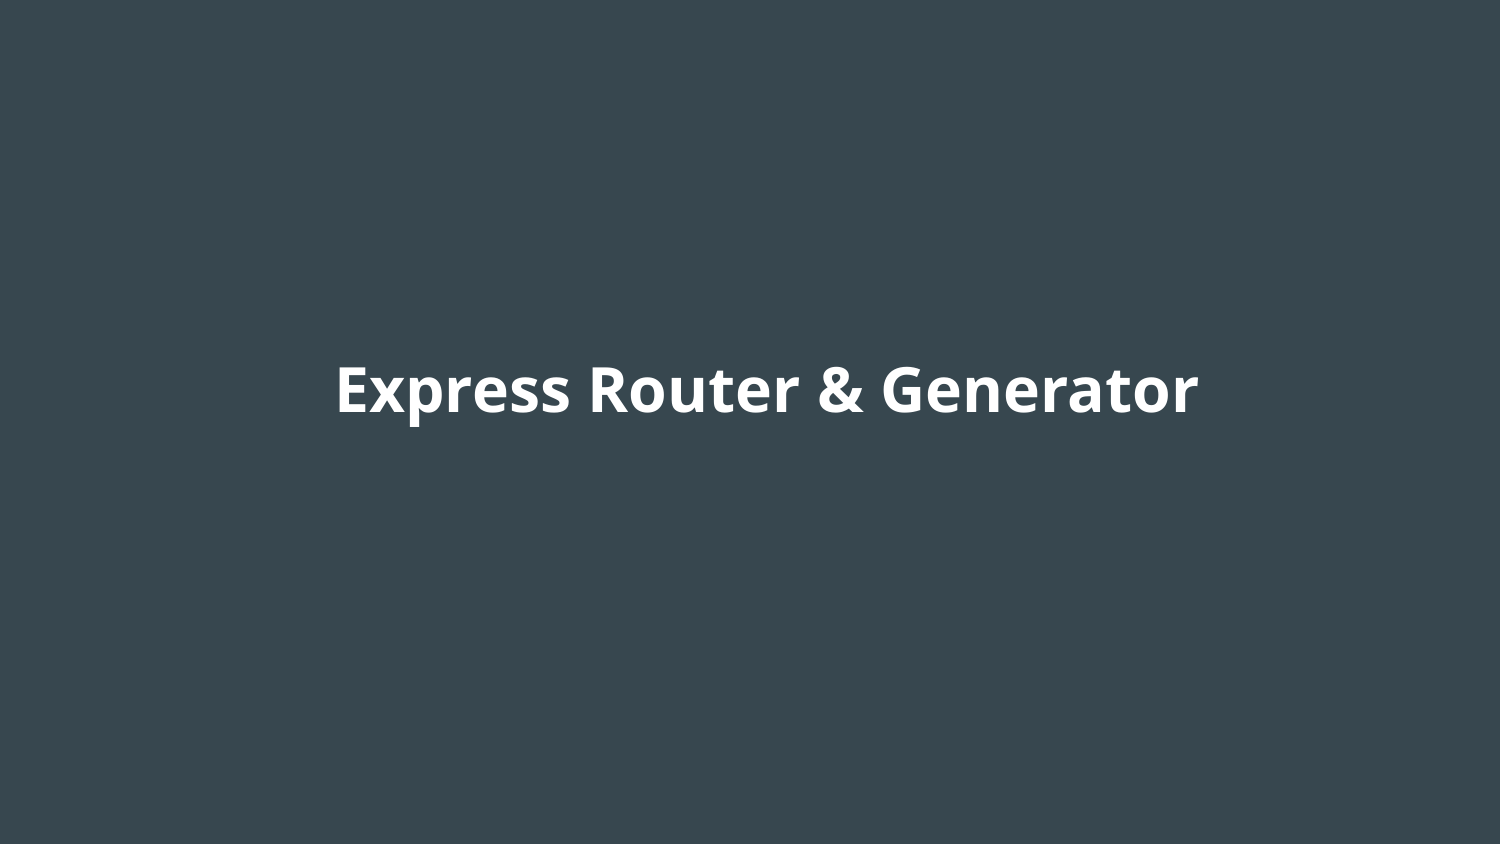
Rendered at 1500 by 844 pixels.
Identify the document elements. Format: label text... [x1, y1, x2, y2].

text_box Express Router & Generator [209, 335, 1326, 430]
